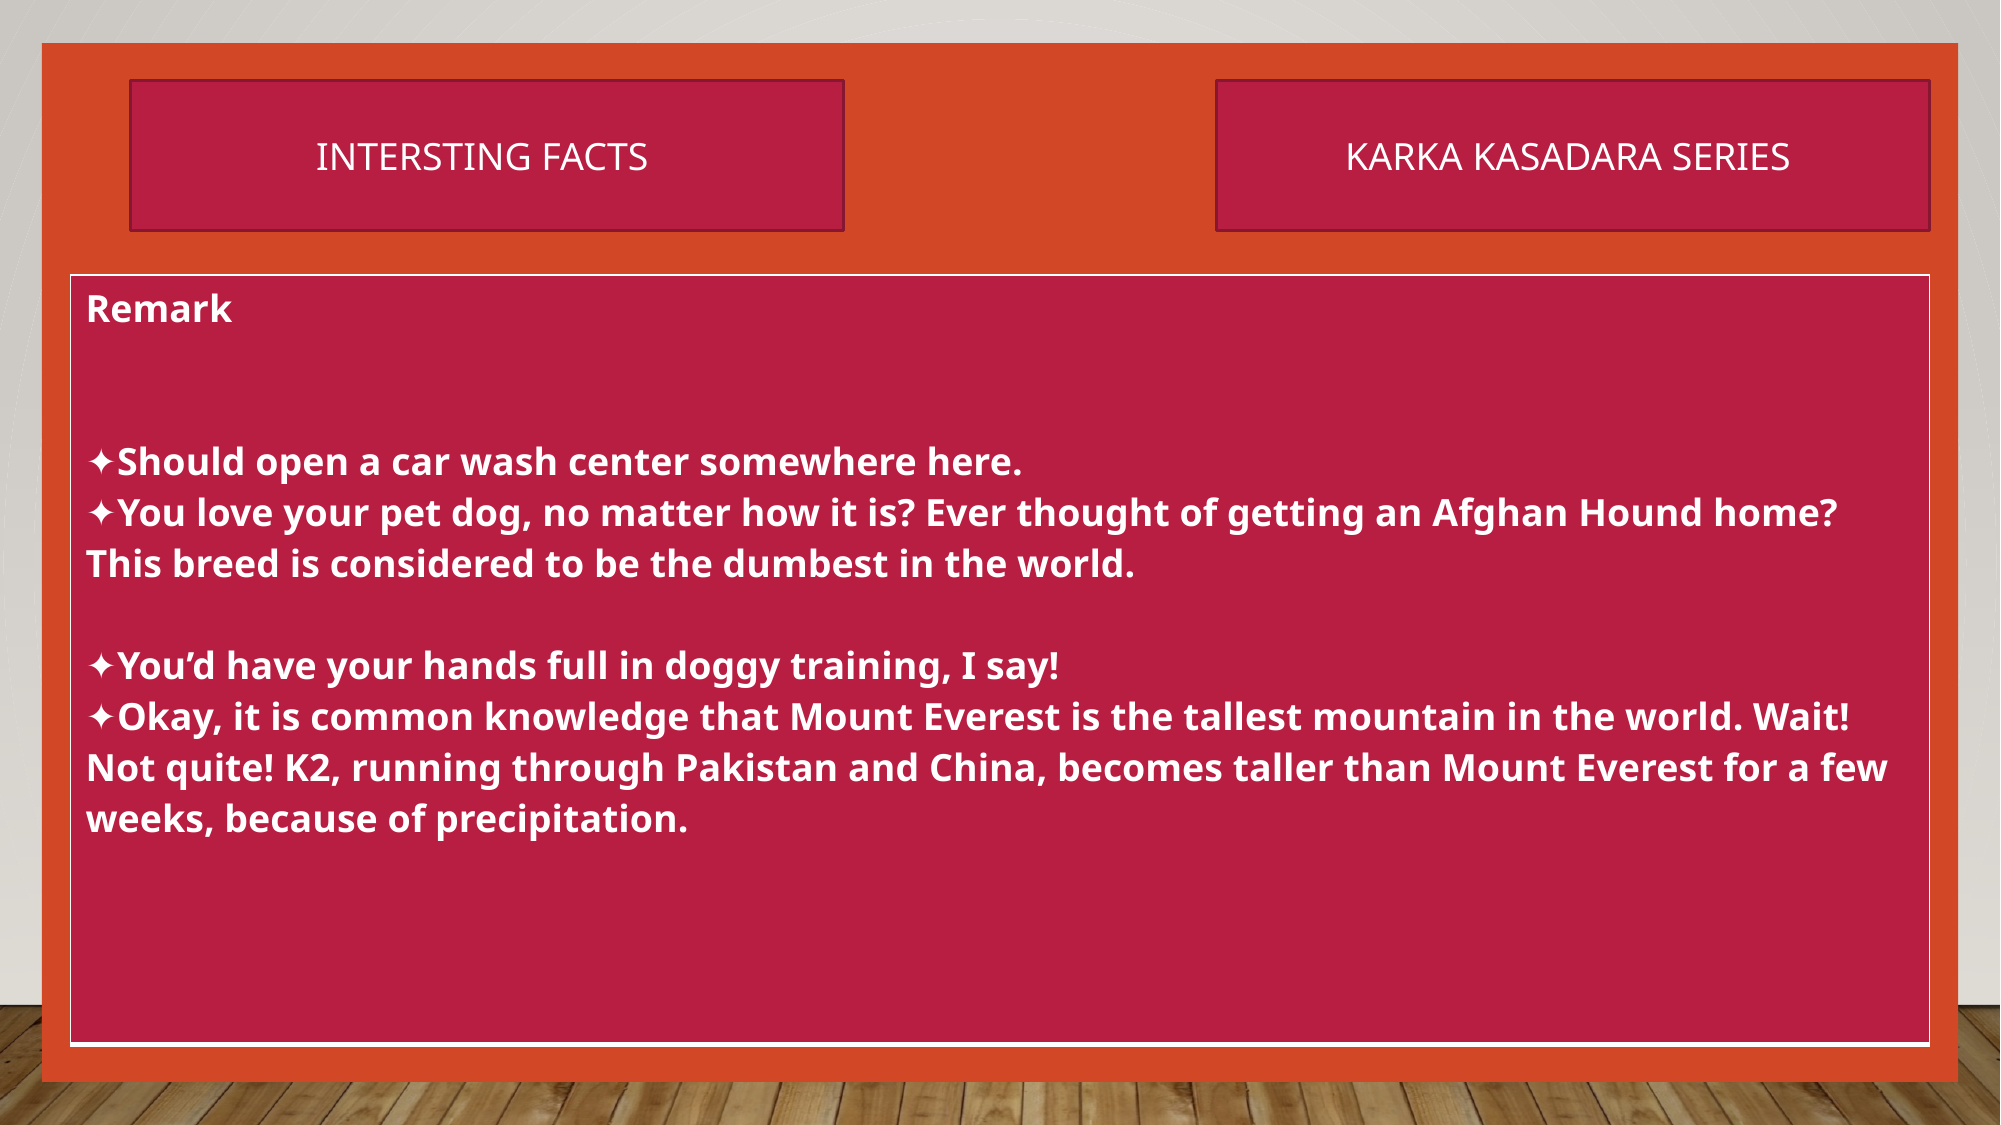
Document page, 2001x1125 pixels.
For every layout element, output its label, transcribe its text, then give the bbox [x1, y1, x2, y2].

text_box KARKA KASADARA SERIES [1215, 79, 1931, 232]
picture [0, 1005, 2000, 1125]
table_header Remark ✦Should open a car wash center somewhere here. ✦You love your pet dog, no matter how it is? Ever thought of getting an Afghan Hound home? This breed is considered to be the dumbest in the world. ✦You’d have your hands full in doggy training, I say! ✦Okay, it is common knowledge that Mount Everest is the tallest mountain in the world. Wait! Not quite! K2, running through Pakistan and China, becomes taller than Mount Everest for a few weeks, because of precipitation. [71, 276, 1929, 1042]
text_box INTERSTING FACTS [129, 79, 845, 232]
